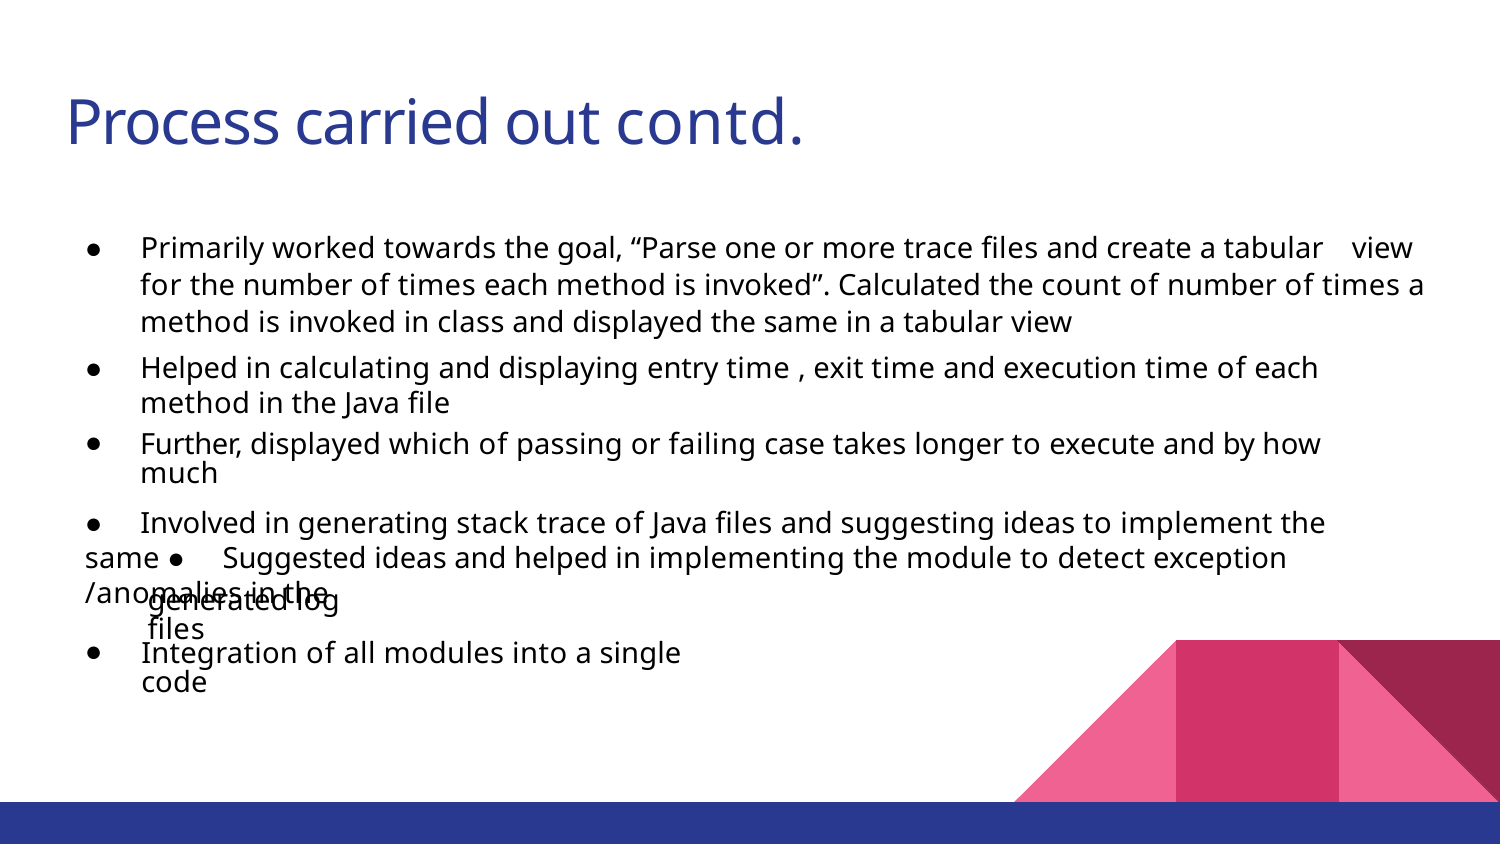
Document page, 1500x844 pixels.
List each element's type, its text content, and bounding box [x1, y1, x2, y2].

text_box ● Helped in calculating and displaying entry time , exit time and execution time of each method in the Java file [85, 349, 1421, 427]
text_box ● Primarily worked towards the goal, “Parse one or more trace files and create a tabular view for the number of times each method is invoked”. Calculated the count of number of times a method is invoked in class and displayed the same in a tabular view [85, 227, 1428, 346]
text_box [0, 640, 1500, 844]
text_box Process carried out contd. [65, 94, 960, 165]
text_box ● [85, 431, 109, 467]
text_box Further, displayed which of passing or failing case takes longer to execute and by how much [140, 430, 1335, 497]
text_box generated log files [147, 587, 394, 638]
text_box ● Involved in generating stack trace of Java files and suggesting ideas to implement the same ● Suggested ideas and helped in implementing the module to detect exception /anomalies in the [85, 504, 1367, 617]
